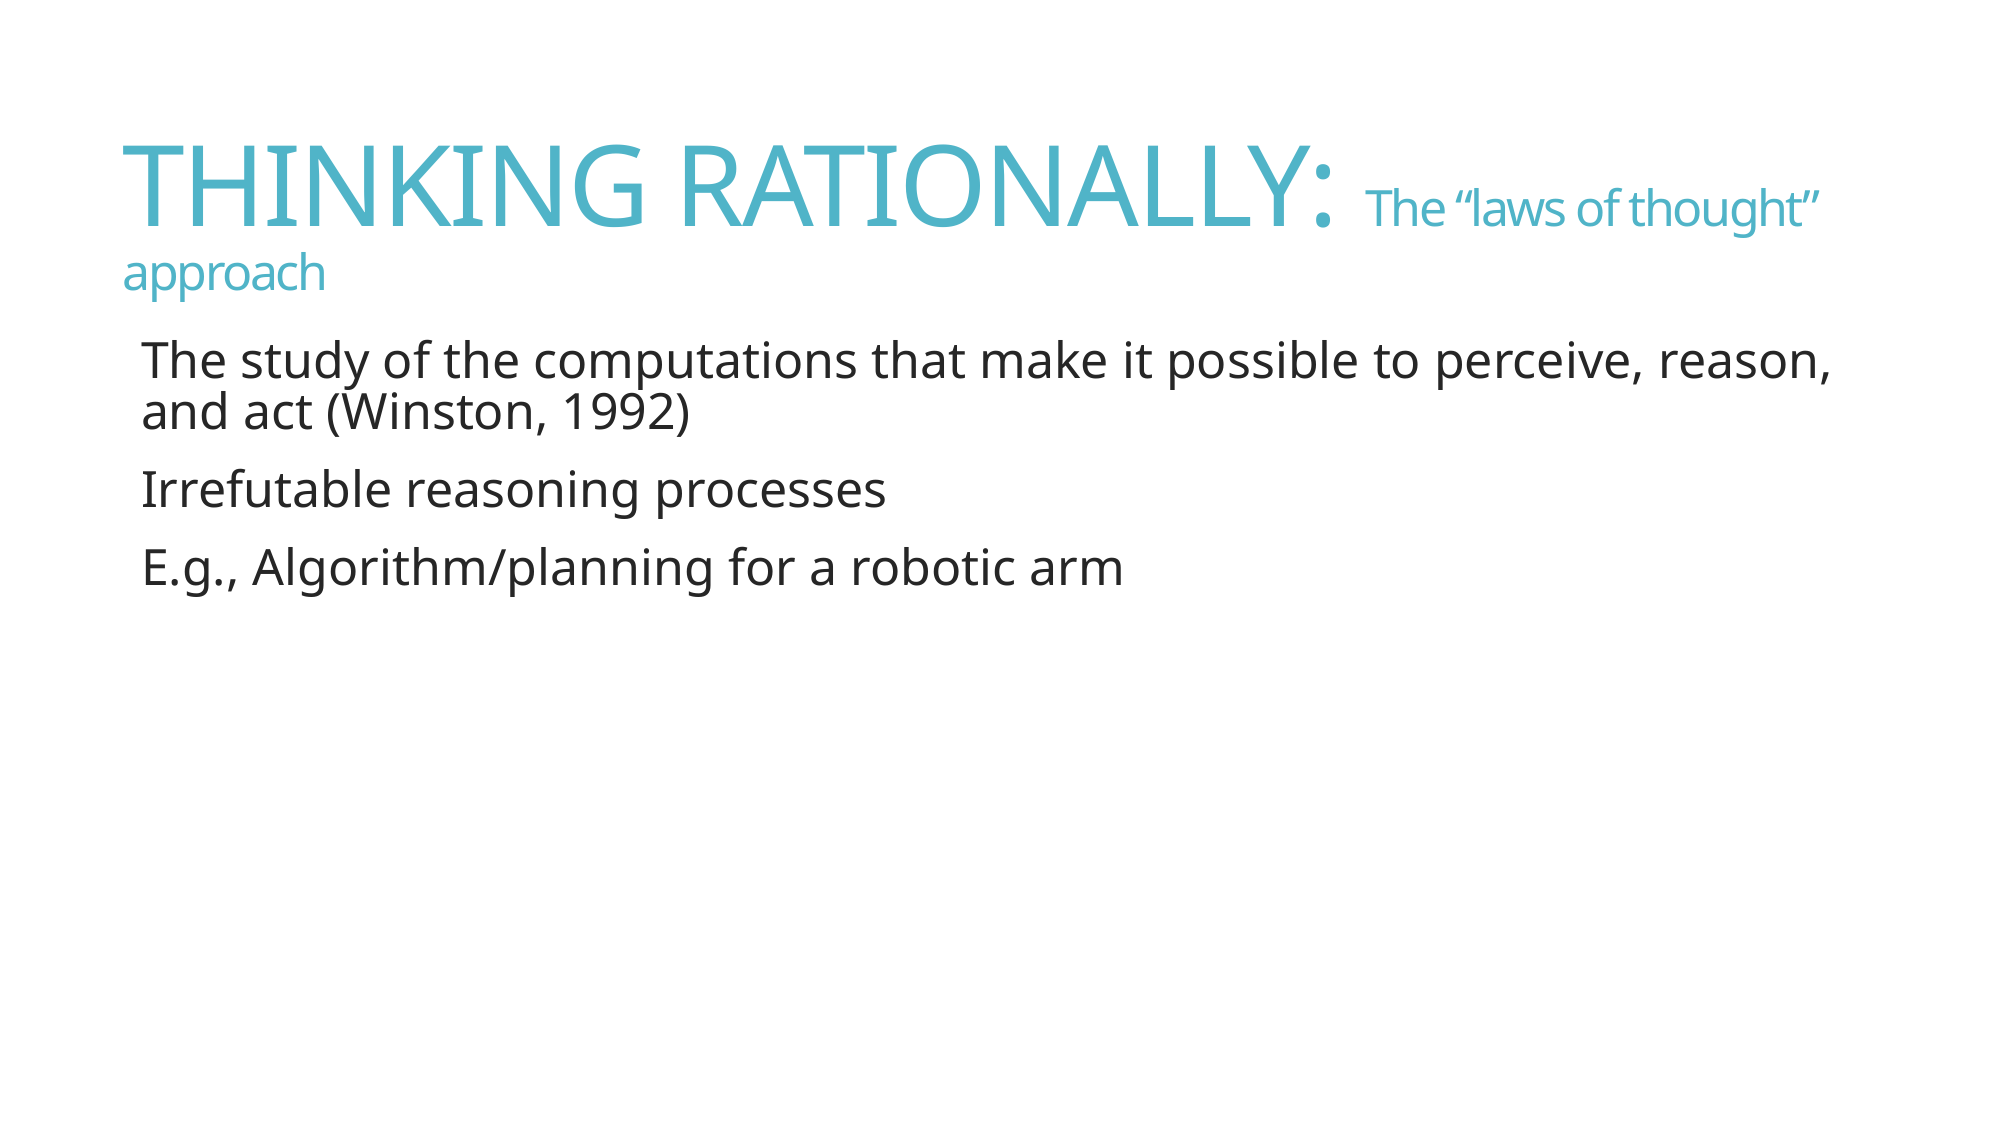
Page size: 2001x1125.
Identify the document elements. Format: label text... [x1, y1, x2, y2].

title THINKING RATIONALLY: The “laws of thought” approach [107, 81, 1875, 354]
list The study of the computations that make it possible to perceive, reason, and act (Winston, 1992) Irrefutable reasoning processes E.g., Algorithm/planning for a robotic arm [111, 329, 1876, 948]
